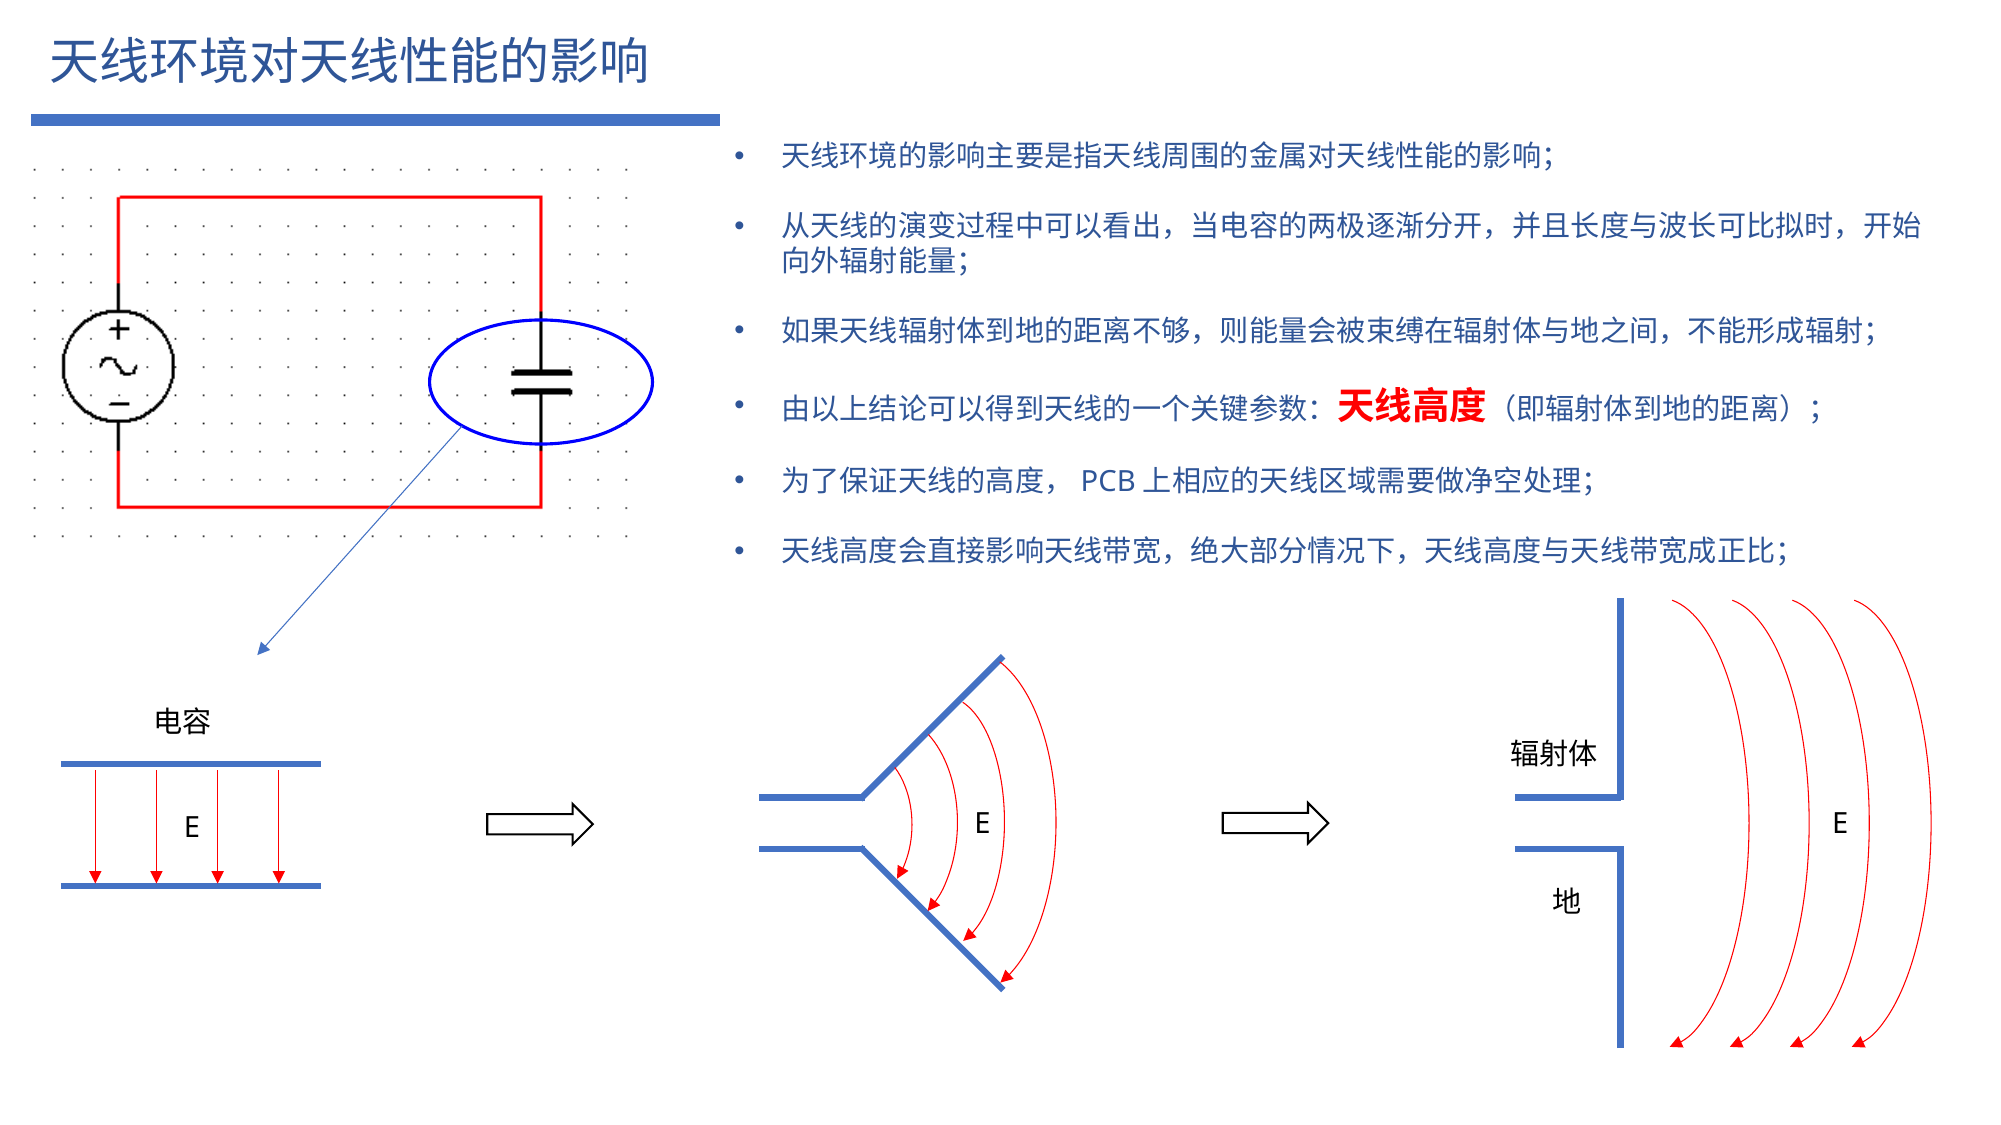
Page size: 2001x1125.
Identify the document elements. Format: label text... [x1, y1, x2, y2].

text_box [1221, 800, 1330, 846]
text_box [759, 650, 1056, 1020]
text_box 天线环境对天线性能的影响 [34, 22, 665, 97]
text_box [632, 344, 654, 420]
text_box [60, 696, 321, 886]
text_box [486, 801, 595, 847]
text_box 天线环境的影响主要是指天线周围的金属对天线性能的影响； 从天线的演变过程中可以看出，当电容的两极逐渐分开，并且长度与波长可比拟时，开始向外辐射能量； 如果天线辐射体到地的距离不够，则能量会被束缚在辐射体与地之间，不能形成辐射； 由以上结论可以得到天线的一个关键参数：天线高度（即辐射体到地的距离）； 为了保证天线的高度，PCB上相应的天线区域需要做净空处理； 天线高度会直接影响天线带宽，绝大部分情况下，天线高度与天线带宽成正比； [719, 130, 1950, 575]
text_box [257, 425, 463, 656]
picture [31, 163, 632, 542]
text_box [1494, 598, 1932, 1049]
